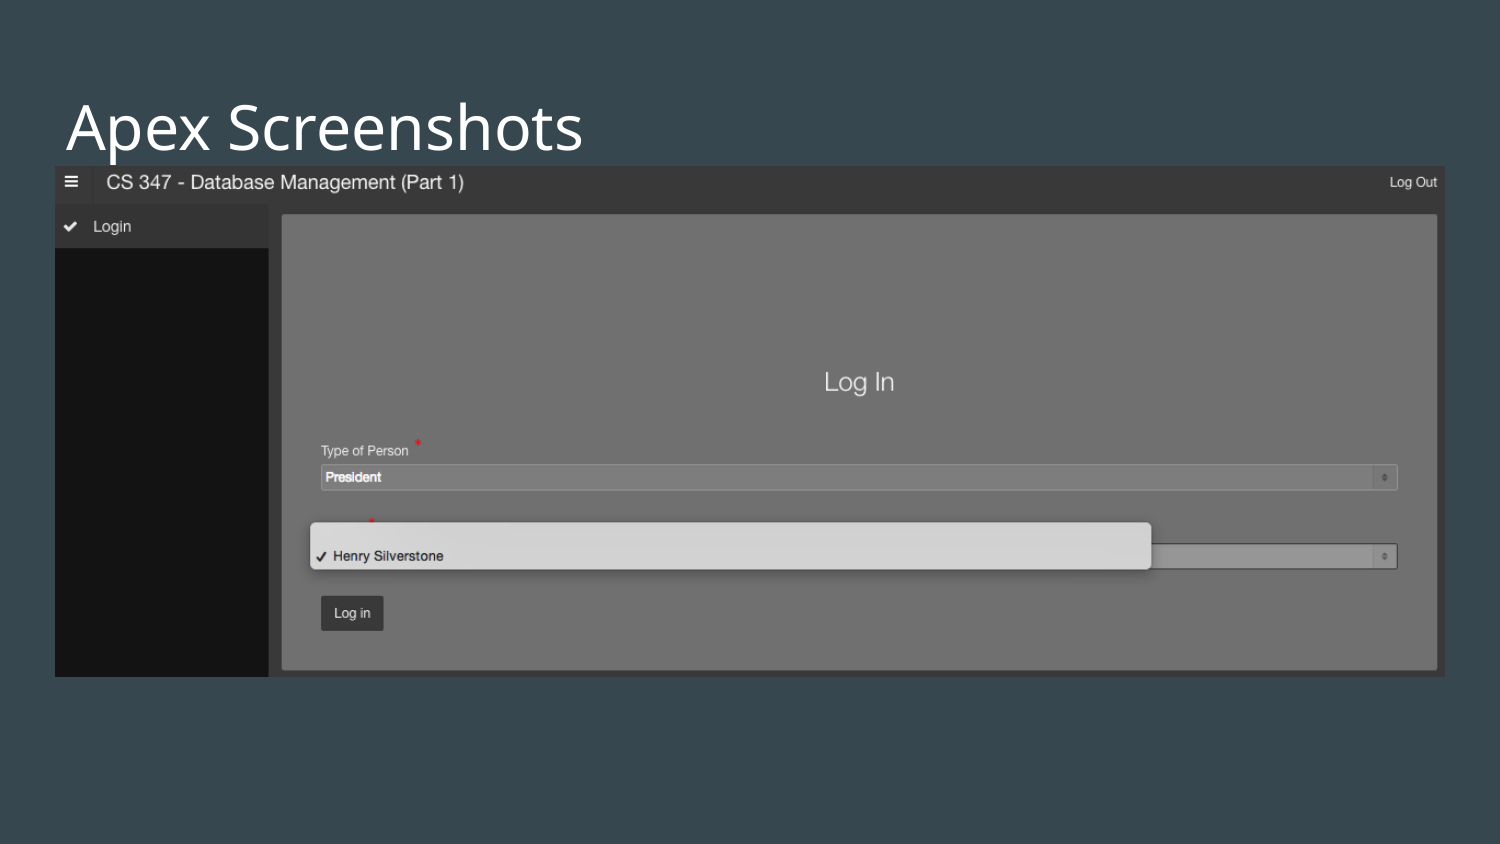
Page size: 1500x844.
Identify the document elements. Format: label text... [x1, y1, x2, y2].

picture [55, 166, 1445, 677]
title Apex Screenshots [51, 72, 1449, 167]
